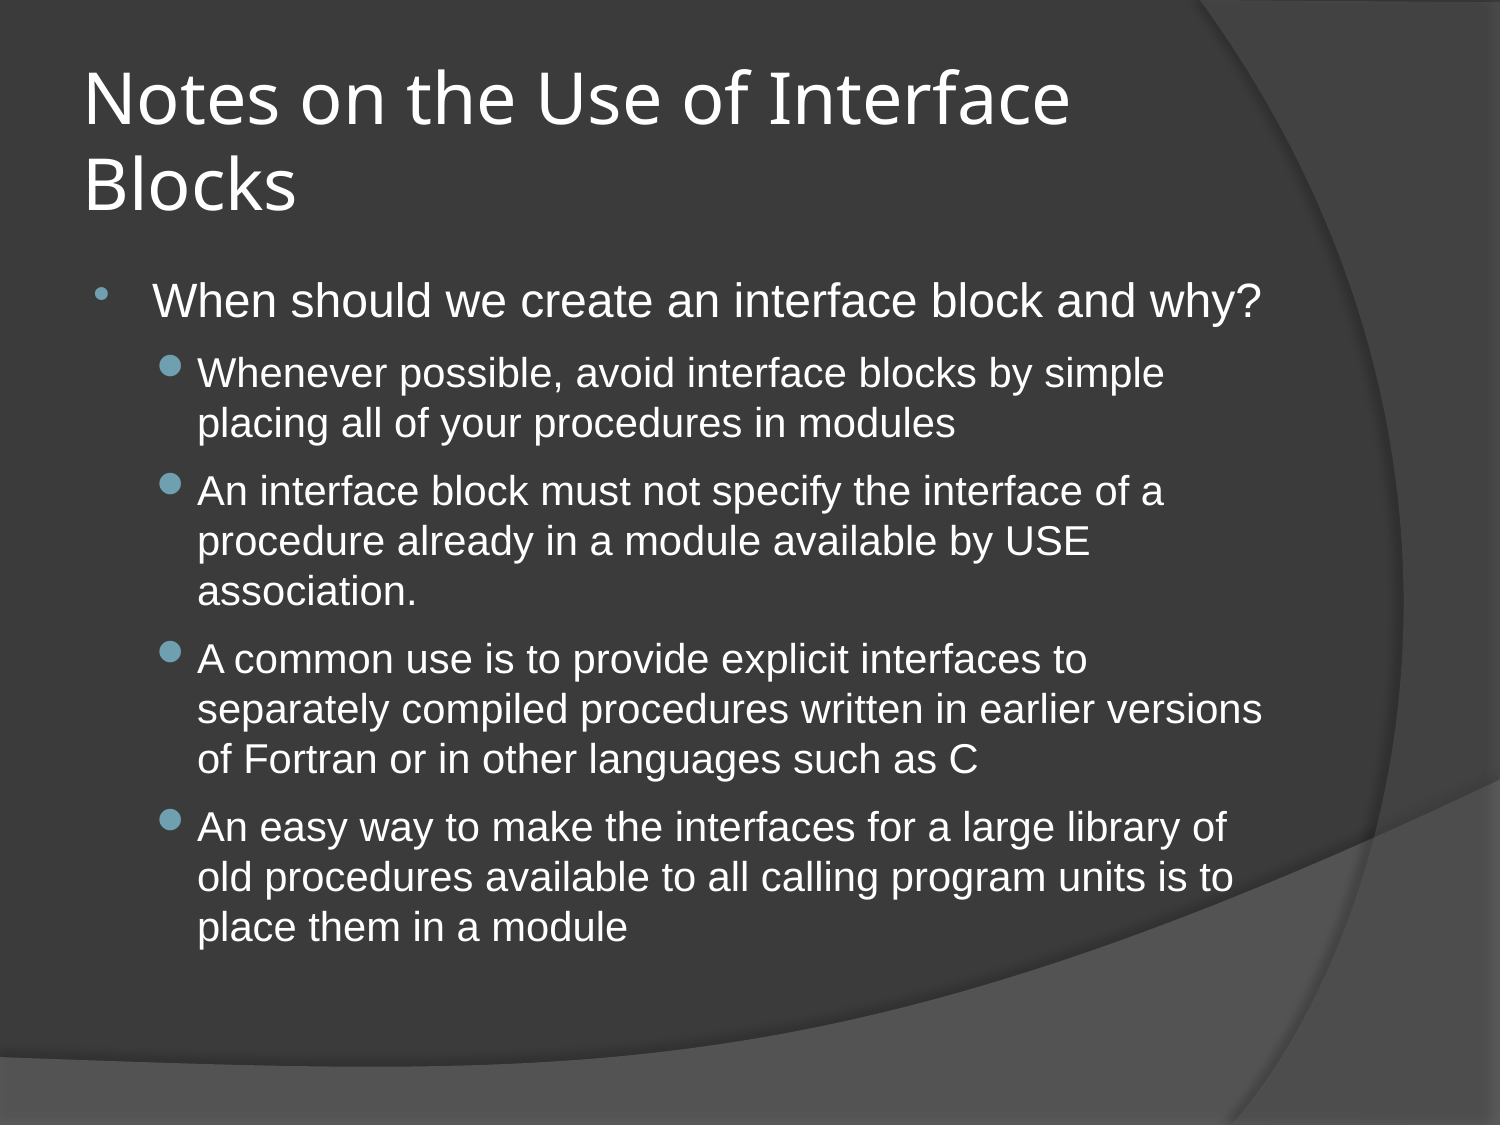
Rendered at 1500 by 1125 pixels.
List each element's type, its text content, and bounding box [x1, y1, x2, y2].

title Notes on the Use of Interface Blocks [75, 45, 1300, 233]
list When should we create an interface block and why? Whenever possible, avoid interface blocks by simple placing all of your procedures in modules An interface block must not specify the interface of a procedure already in a module available by USE association. A common use is to provide explicit interfaces to separately compiled procedures written in earlier versions of Fortran or in other languages such as C An easy way to make the interfaces for a large library of old procedures available to all calling program units is to place them in a module [75, 262, 1300, 1005]
